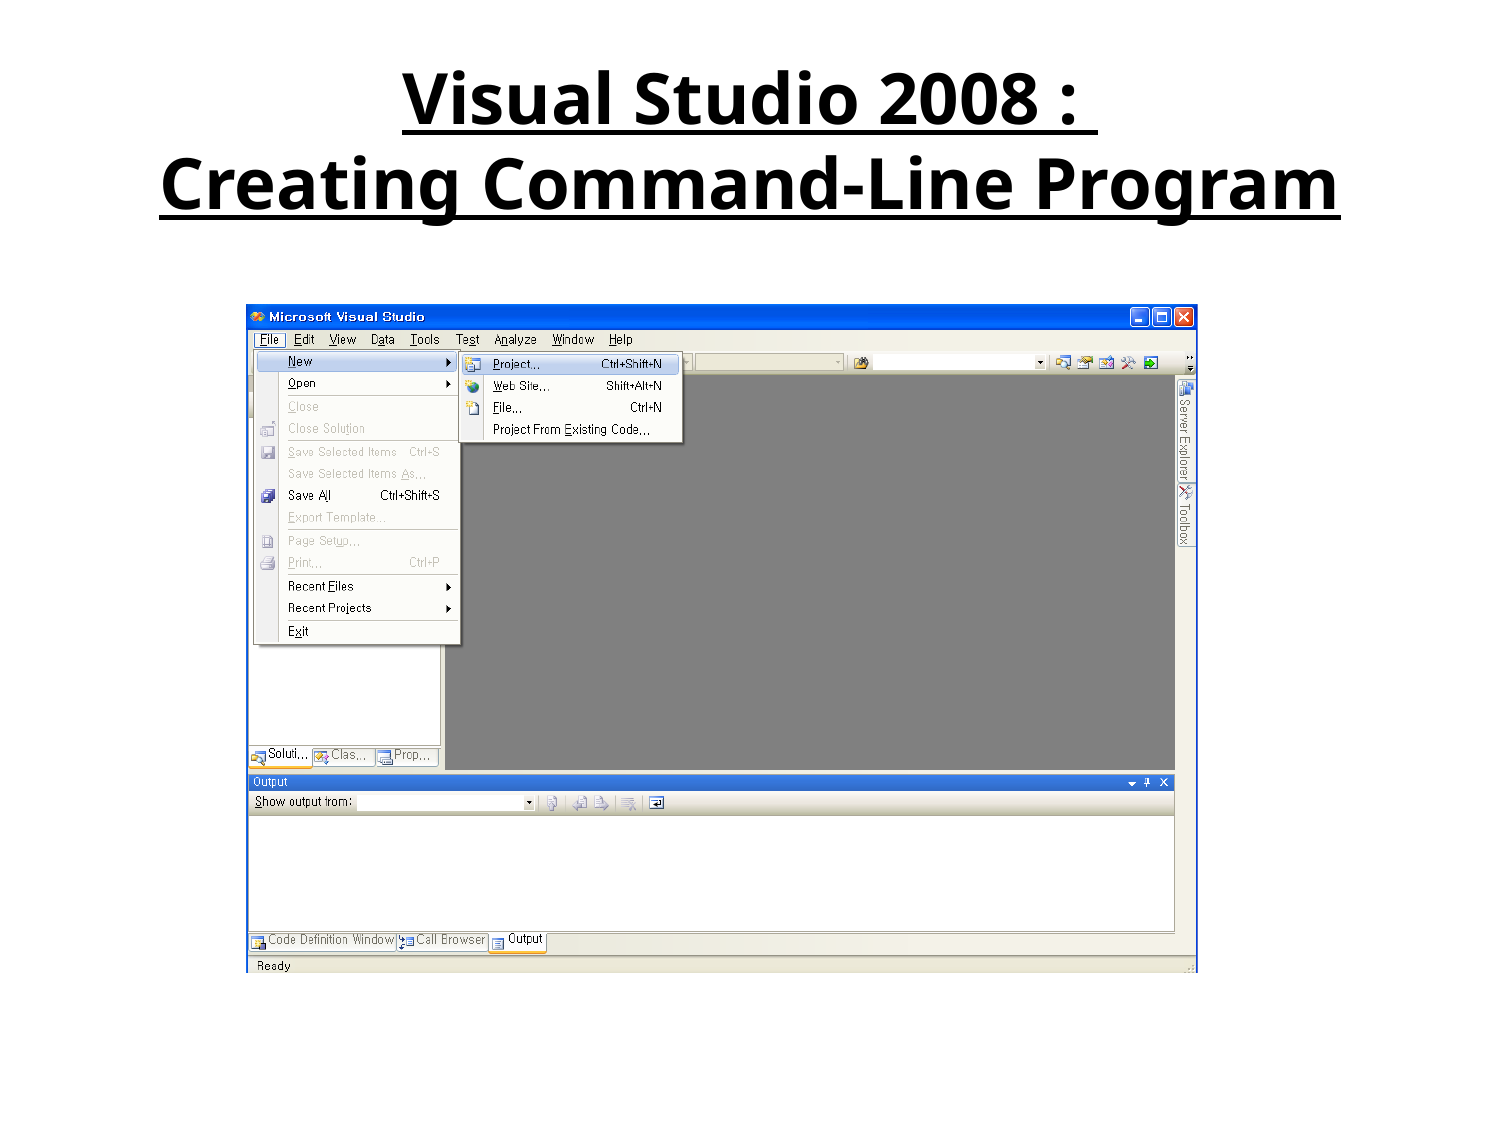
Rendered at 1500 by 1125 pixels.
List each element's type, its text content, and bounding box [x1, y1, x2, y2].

title Visual Studio 2008 : Creating Command-Line Program [75, 45, 1425, 233]
picture [245, 304, 1198, 973]
